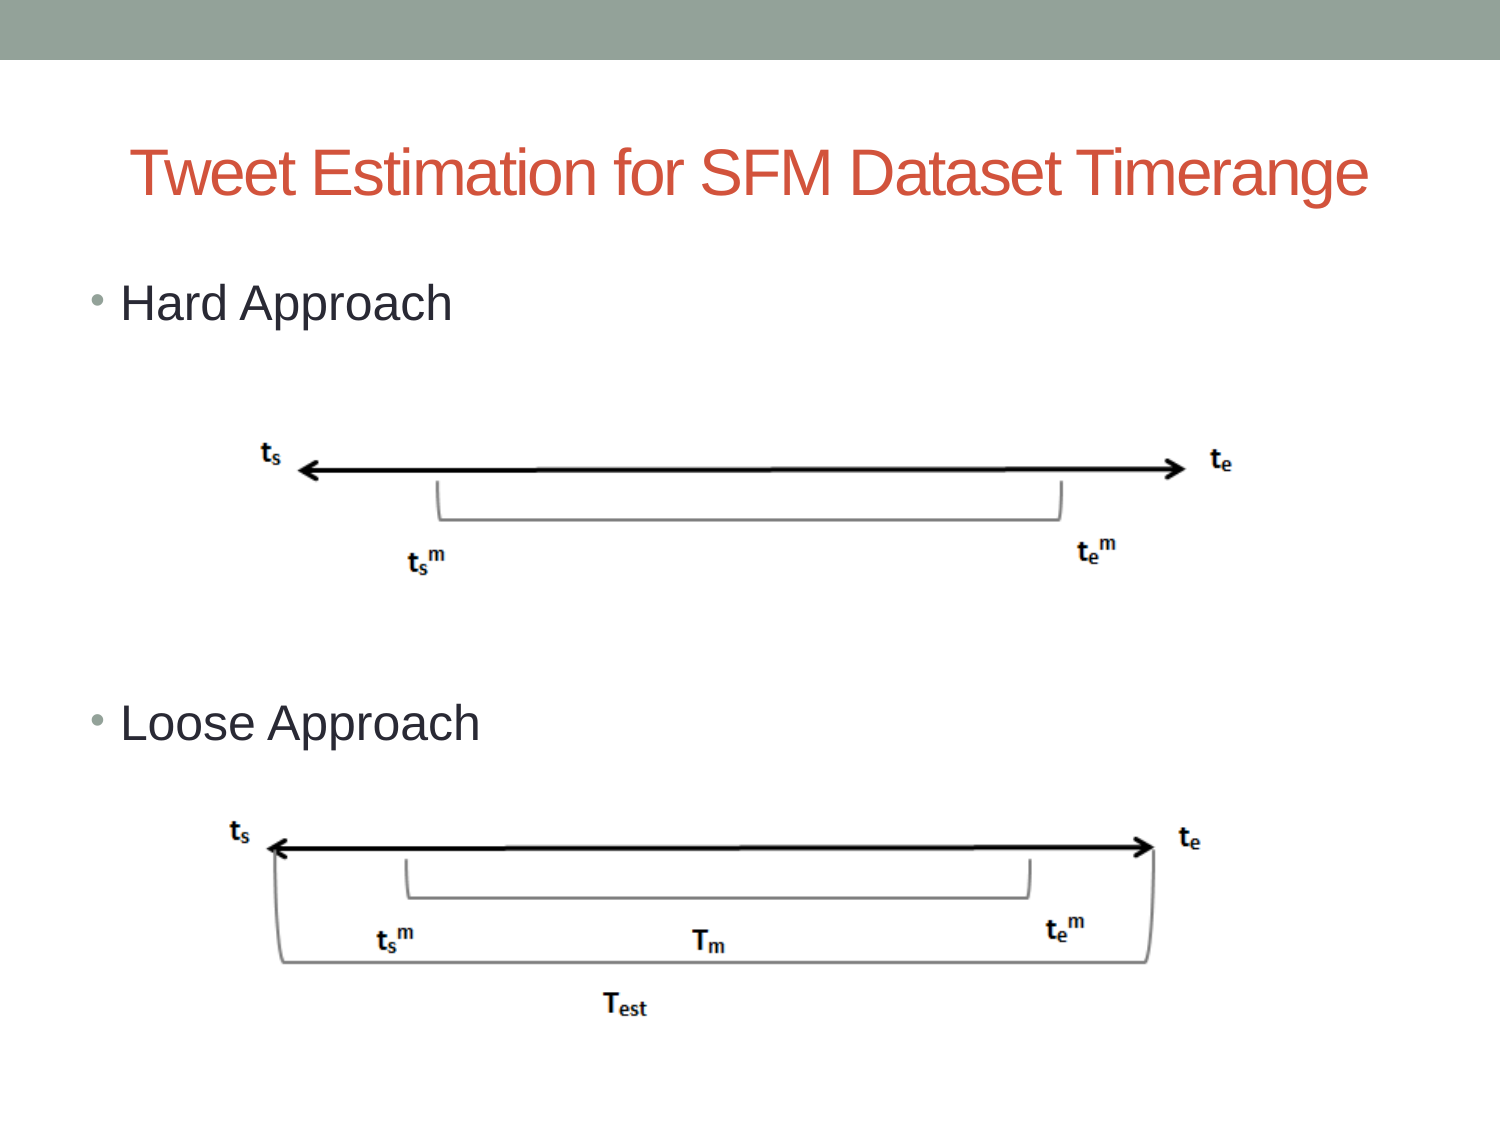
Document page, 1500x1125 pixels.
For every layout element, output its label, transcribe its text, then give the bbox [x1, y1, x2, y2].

picture [224, 812, 1207, 1024]
picture [253, 429, 1240, 581]
list Hard Approach Loose Approach [75, 262, 1425, 1063]
title Tweet Estimation for SFM Dataset Timerange [75, 87, 1425, 250]
